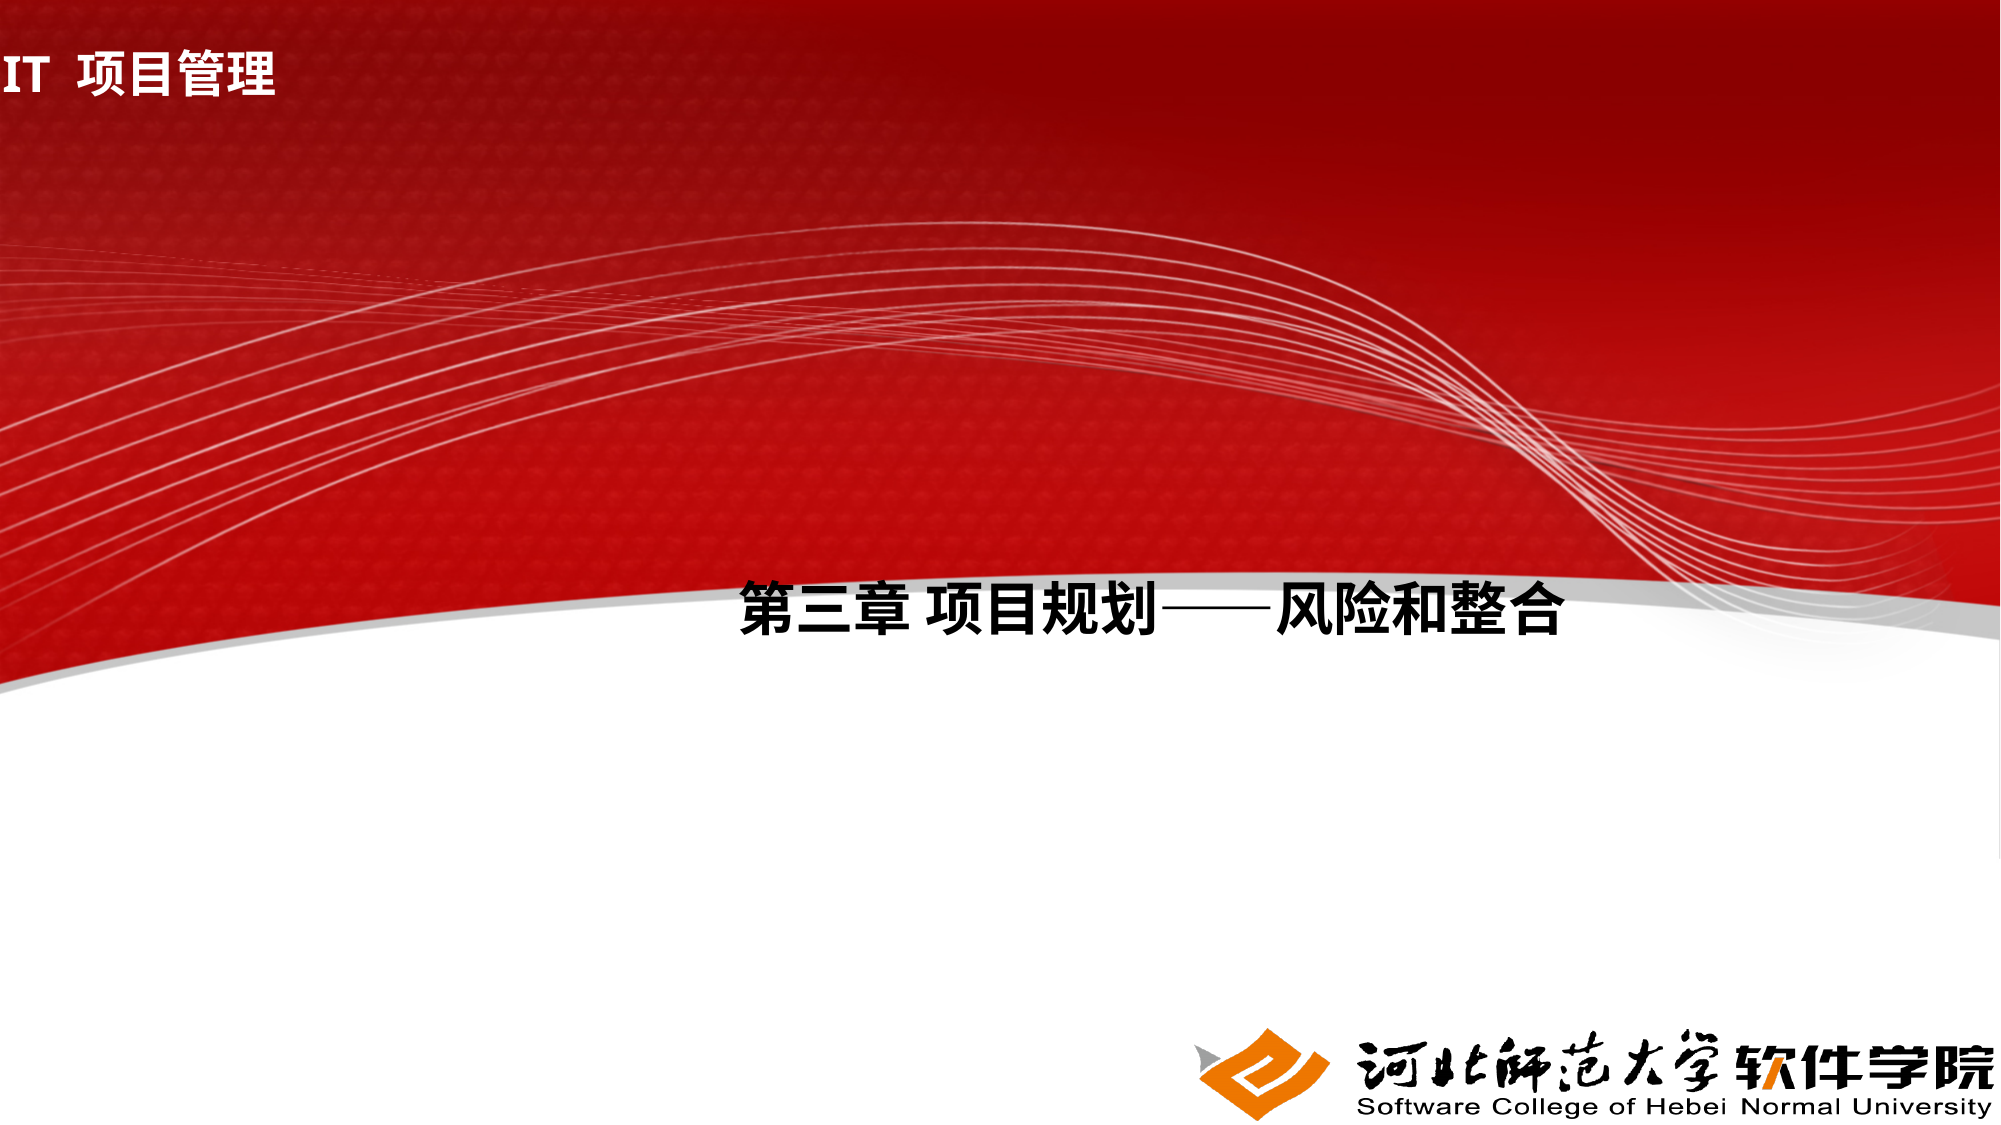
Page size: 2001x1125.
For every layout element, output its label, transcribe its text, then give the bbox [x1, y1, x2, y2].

subtitle IT 项目管理 [2, 34, 1075, 123]
title 第三章 项目规划——风险和整合 [737, 549, 1727, 651]
picture [0, 0, 2001, 1125]
